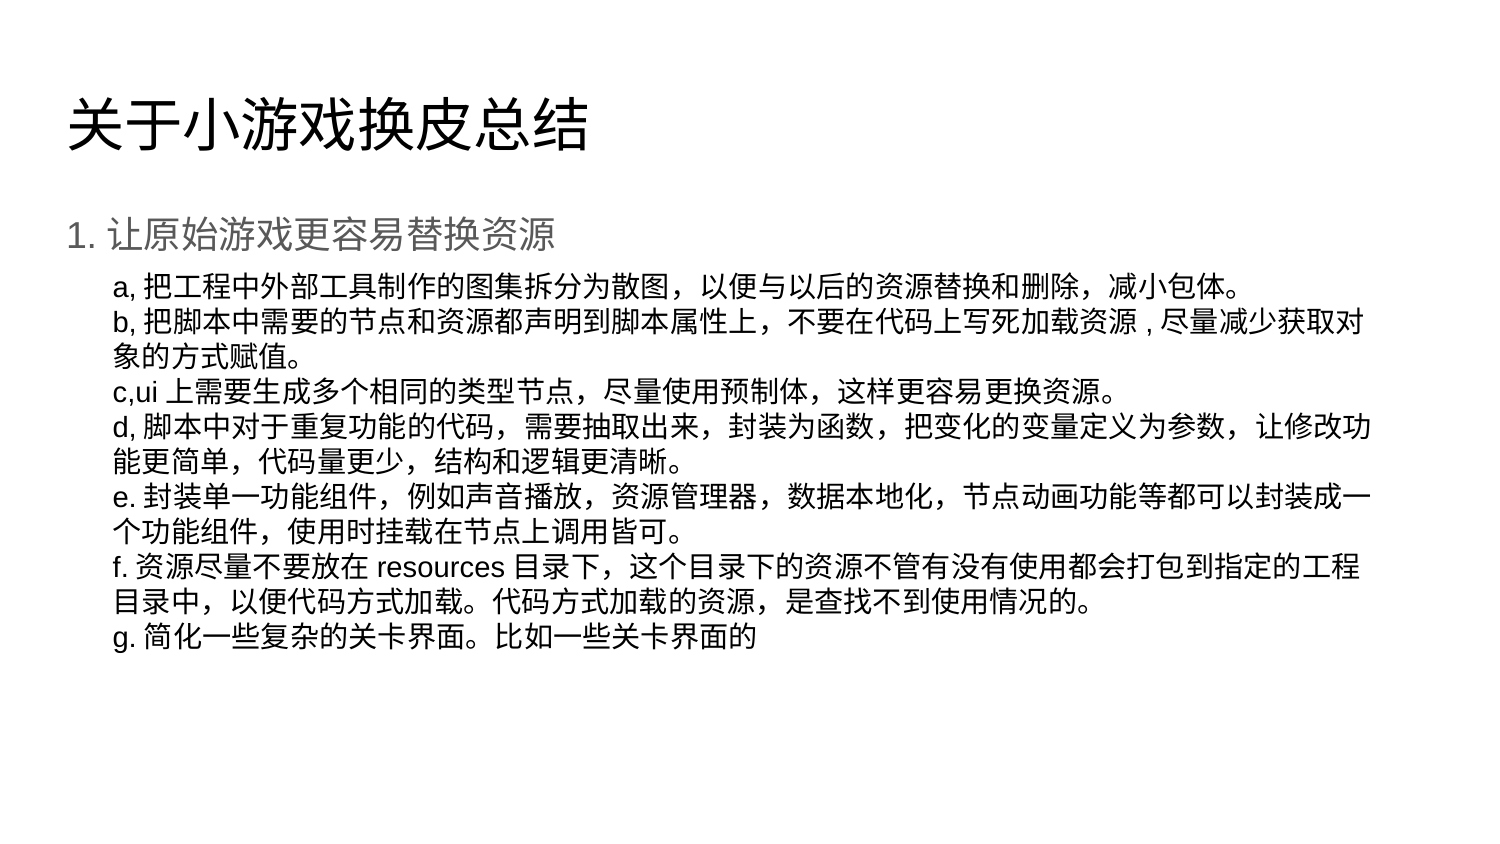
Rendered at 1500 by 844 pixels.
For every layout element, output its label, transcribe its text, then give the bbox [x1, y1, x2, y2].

title 关于小游戏换皮总结 [51, 72, 1449, 167]
text_box a,把工程中外部工具制作的图集拆分为散图，以便与以后的资源替换和删除，减小包体。 b,把脚本中需要的节点和资源都声明到脚本属性上，不要在代码上写死加载资源,尽量减少获取对象的方式赋值。 c,ui上需要生成多个相同的类型节点，尽量使用预制体，这样更容易更换资源。 d,脚本中对于重复功能的代码，需要抽取出来，封装为函数，把变化的变量定义为参数，让修改功能更简单，代码量更少，结构和逻辑更清晰。 e.封装单一功能组件，例如声音播放，资源管理器，数据本地化，节点动画功能等都可以封装成一个功能组件，使用时挂载在节点上调用皆可。 f.资源尽量不要放在resources目录下，这个目录下的资源不管有没有使用都会打包到指定的工程目录中，以便代码方式加载。代码方式加载的资源，是查找不到使用情况的。 g.简化一些复杂的关卡界面。比如一些关卡界面的 [97, 253, 1393, 775]
list 1.让原始游戏更容易替换资源 [51, 189, 1449, 750]
